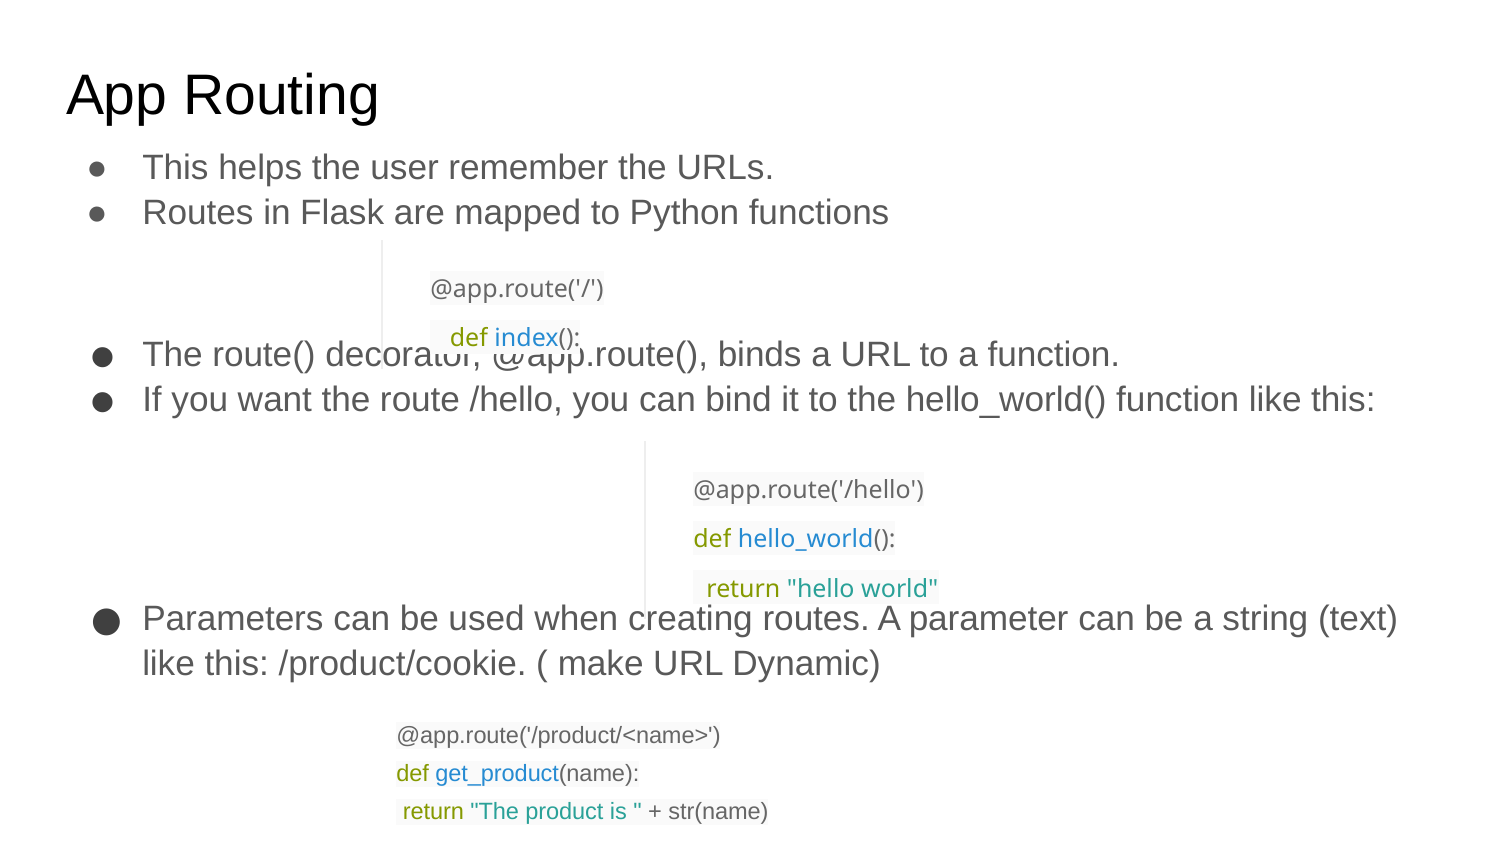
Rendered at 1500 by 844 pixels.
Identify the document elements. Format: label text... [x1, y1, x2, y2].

table_header @app.route('/hello') def hello_world(): return "hello world" [646, 441, 1042, 619]
table_header @app.route('/') def index(): [383, 240, 682, 369]
list This helps the user remember the URLs. Routes in Flask are mapped to Python functions The route() decorator, @app.route(), binds a URL to a function. If you want the route /hello, you can bind it to the hello_world() function like this: Parameters can be used when creating routes. A parameter can be a string (text) like this: /product/cookie. ( make URL Dynamic) @app.route('/product/<name>') def get_product(name): return "The product is " + str(name) [51, 126, 1449, 844]
title App Routing [51, 48, 1449, 126]
